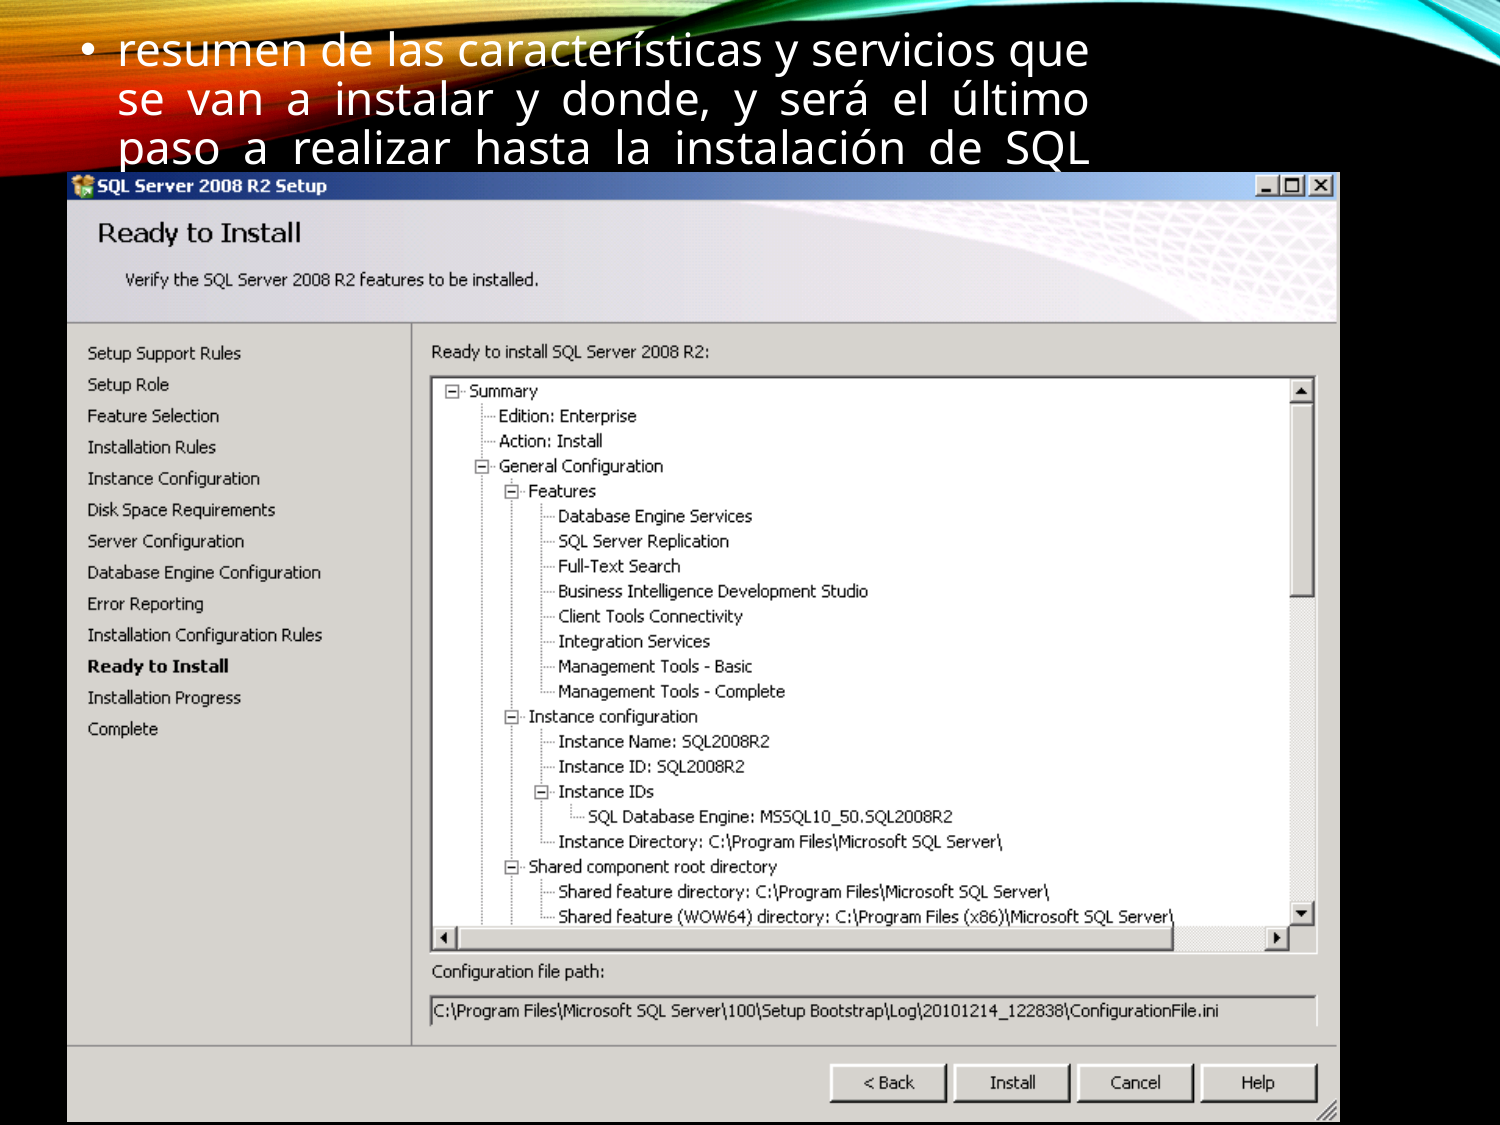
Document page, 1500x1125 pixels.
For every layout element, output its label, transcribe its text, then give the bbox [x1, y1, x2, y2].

picture [0, 0, 1500, 1122]
list resumen de las características y servicios que se van a instalar y donde, y será el último paso a realizar hasta la instalación de SQL Server 2008 R2 [64, 19, 1107, 174]
